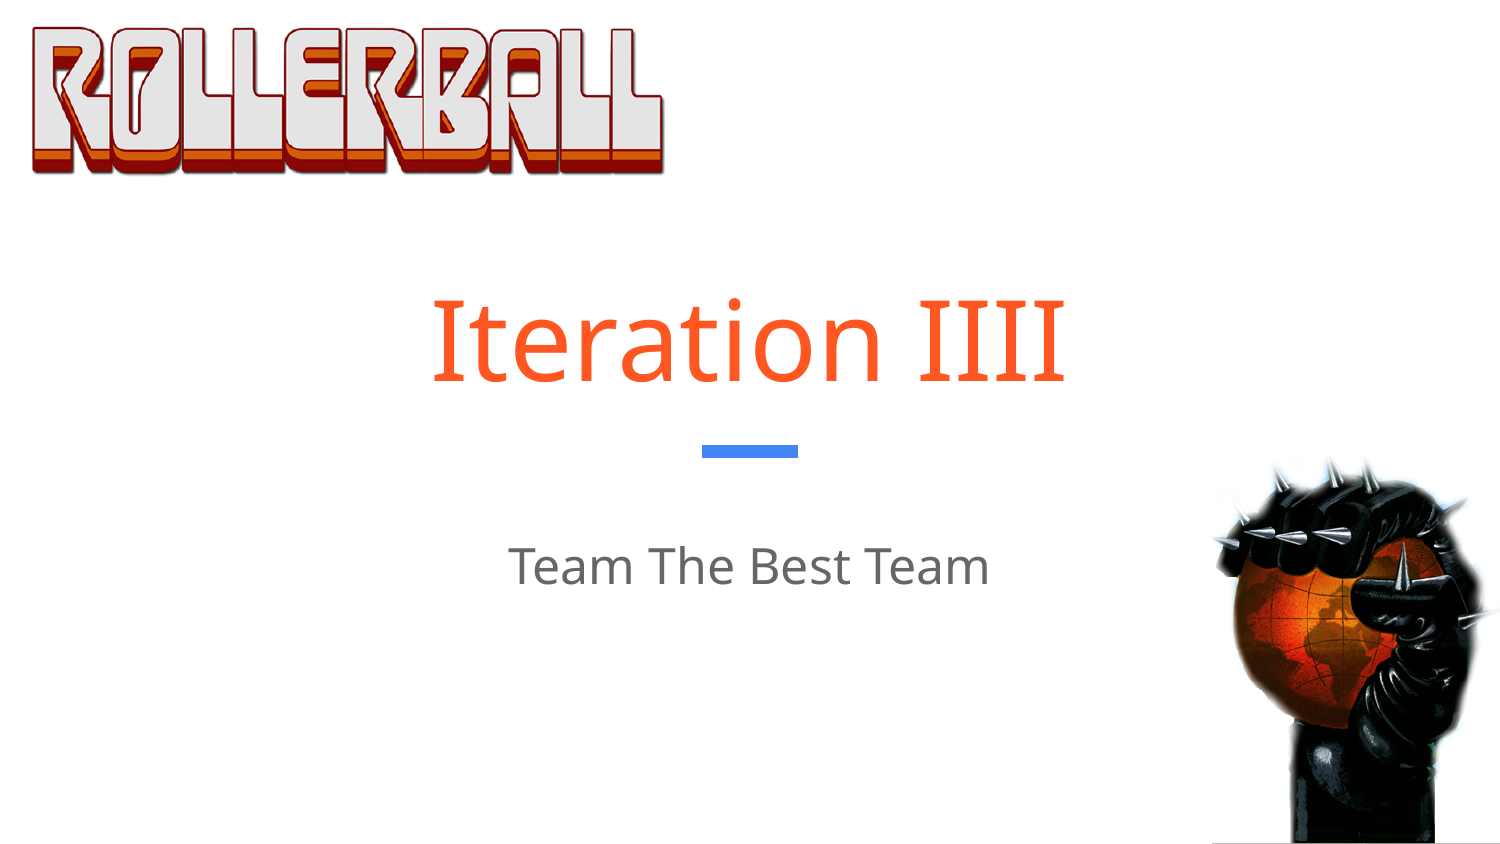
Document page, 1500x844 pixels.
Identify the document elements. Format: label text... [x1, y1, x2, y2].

subtitle Team The Best Team [51, 519, 1207, 640]
picture [24, 0, 670, 225]
title Iteration IIII [51, 97, 1449, 419]
picture [1212, 455, 1500, 844]
